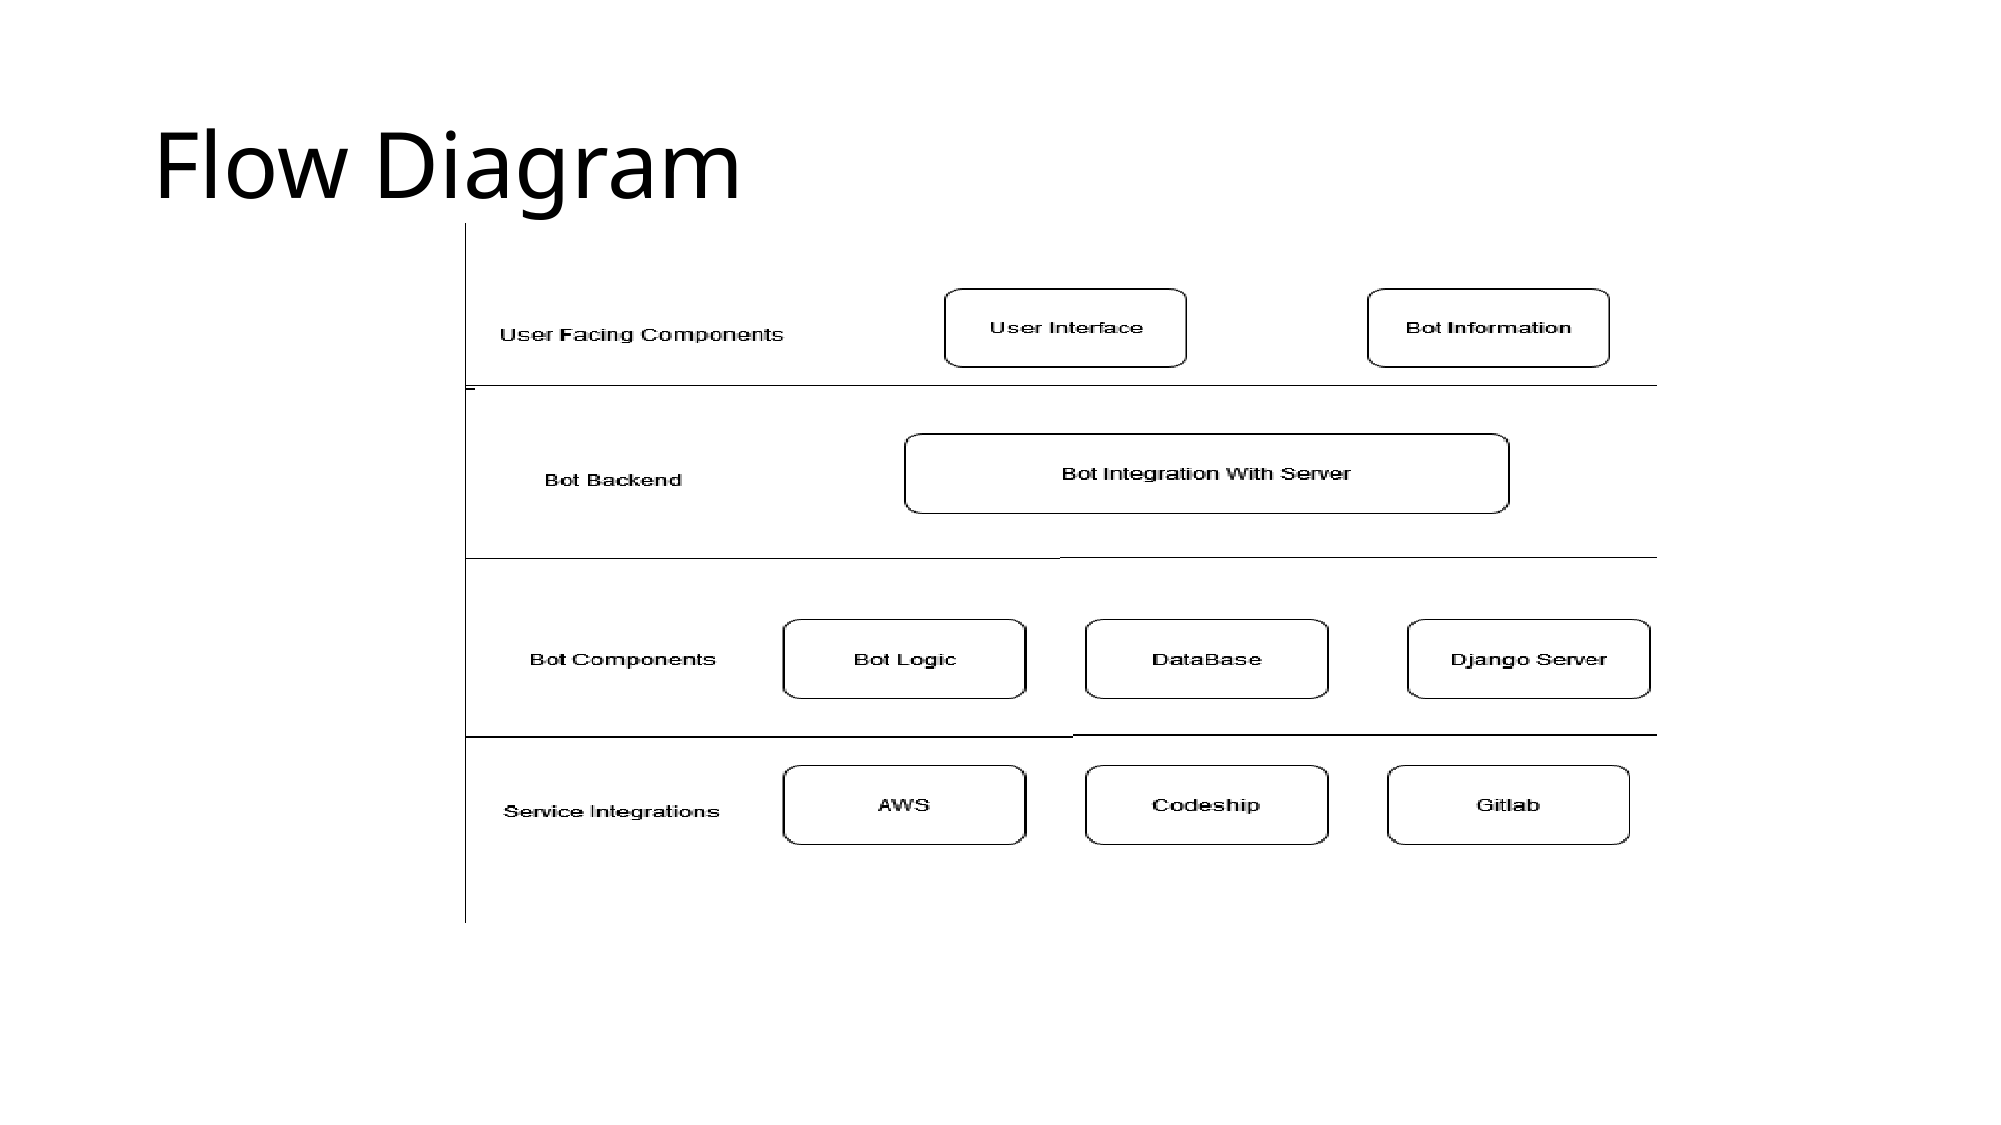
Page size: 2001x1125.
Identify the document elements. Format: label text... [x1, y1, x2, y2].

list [465, 223, 1863, 980]
title Flow Diagram [137, 59, 1863, 278]
